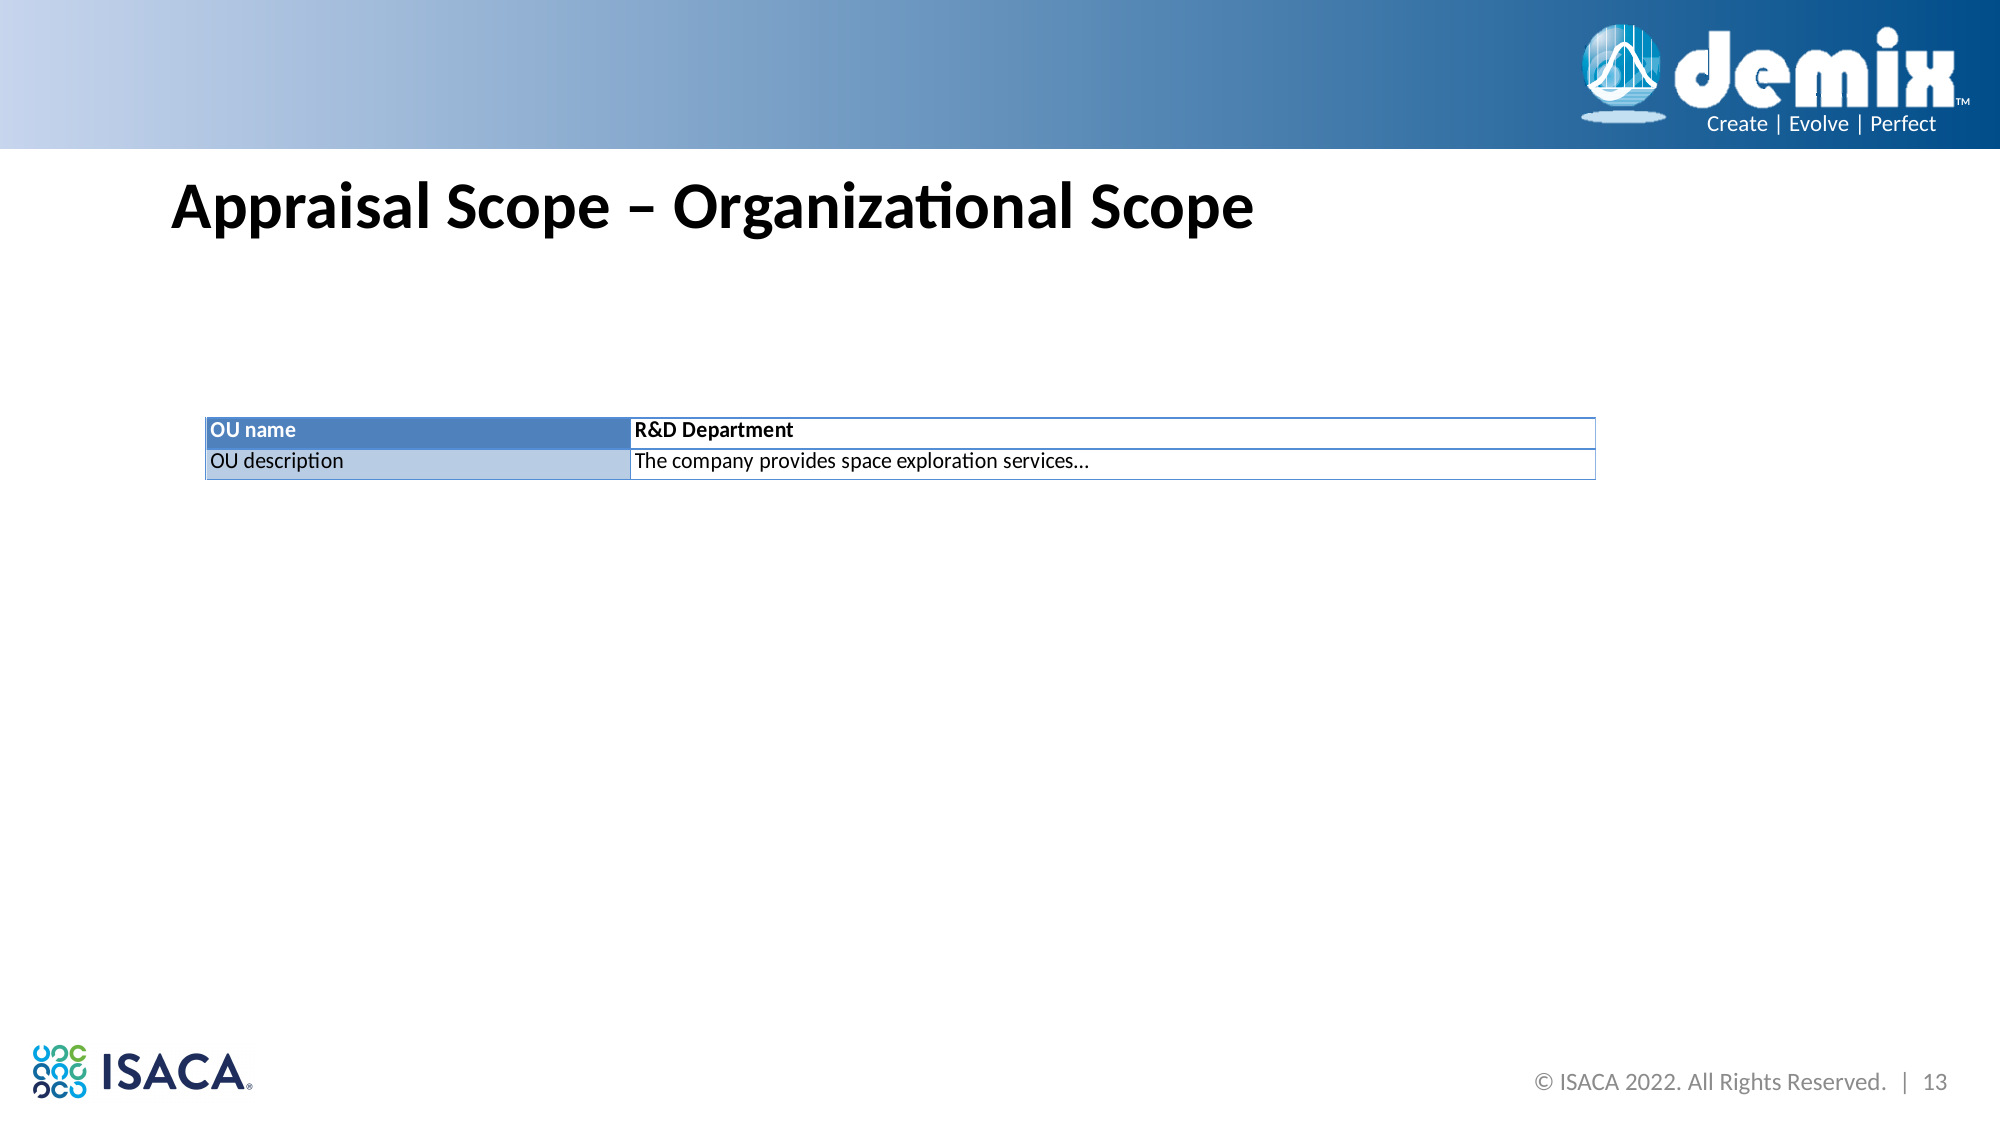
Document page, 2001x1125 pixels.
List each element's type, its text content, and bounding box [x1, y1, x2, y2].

title Appraisal Scope – Organizational Scope [156, 157, 1863, 257]
picture [29, 1043, 255, 1103]
picture [1549, 3, 2000, 153]
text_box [205, 417, 1597, 481]
